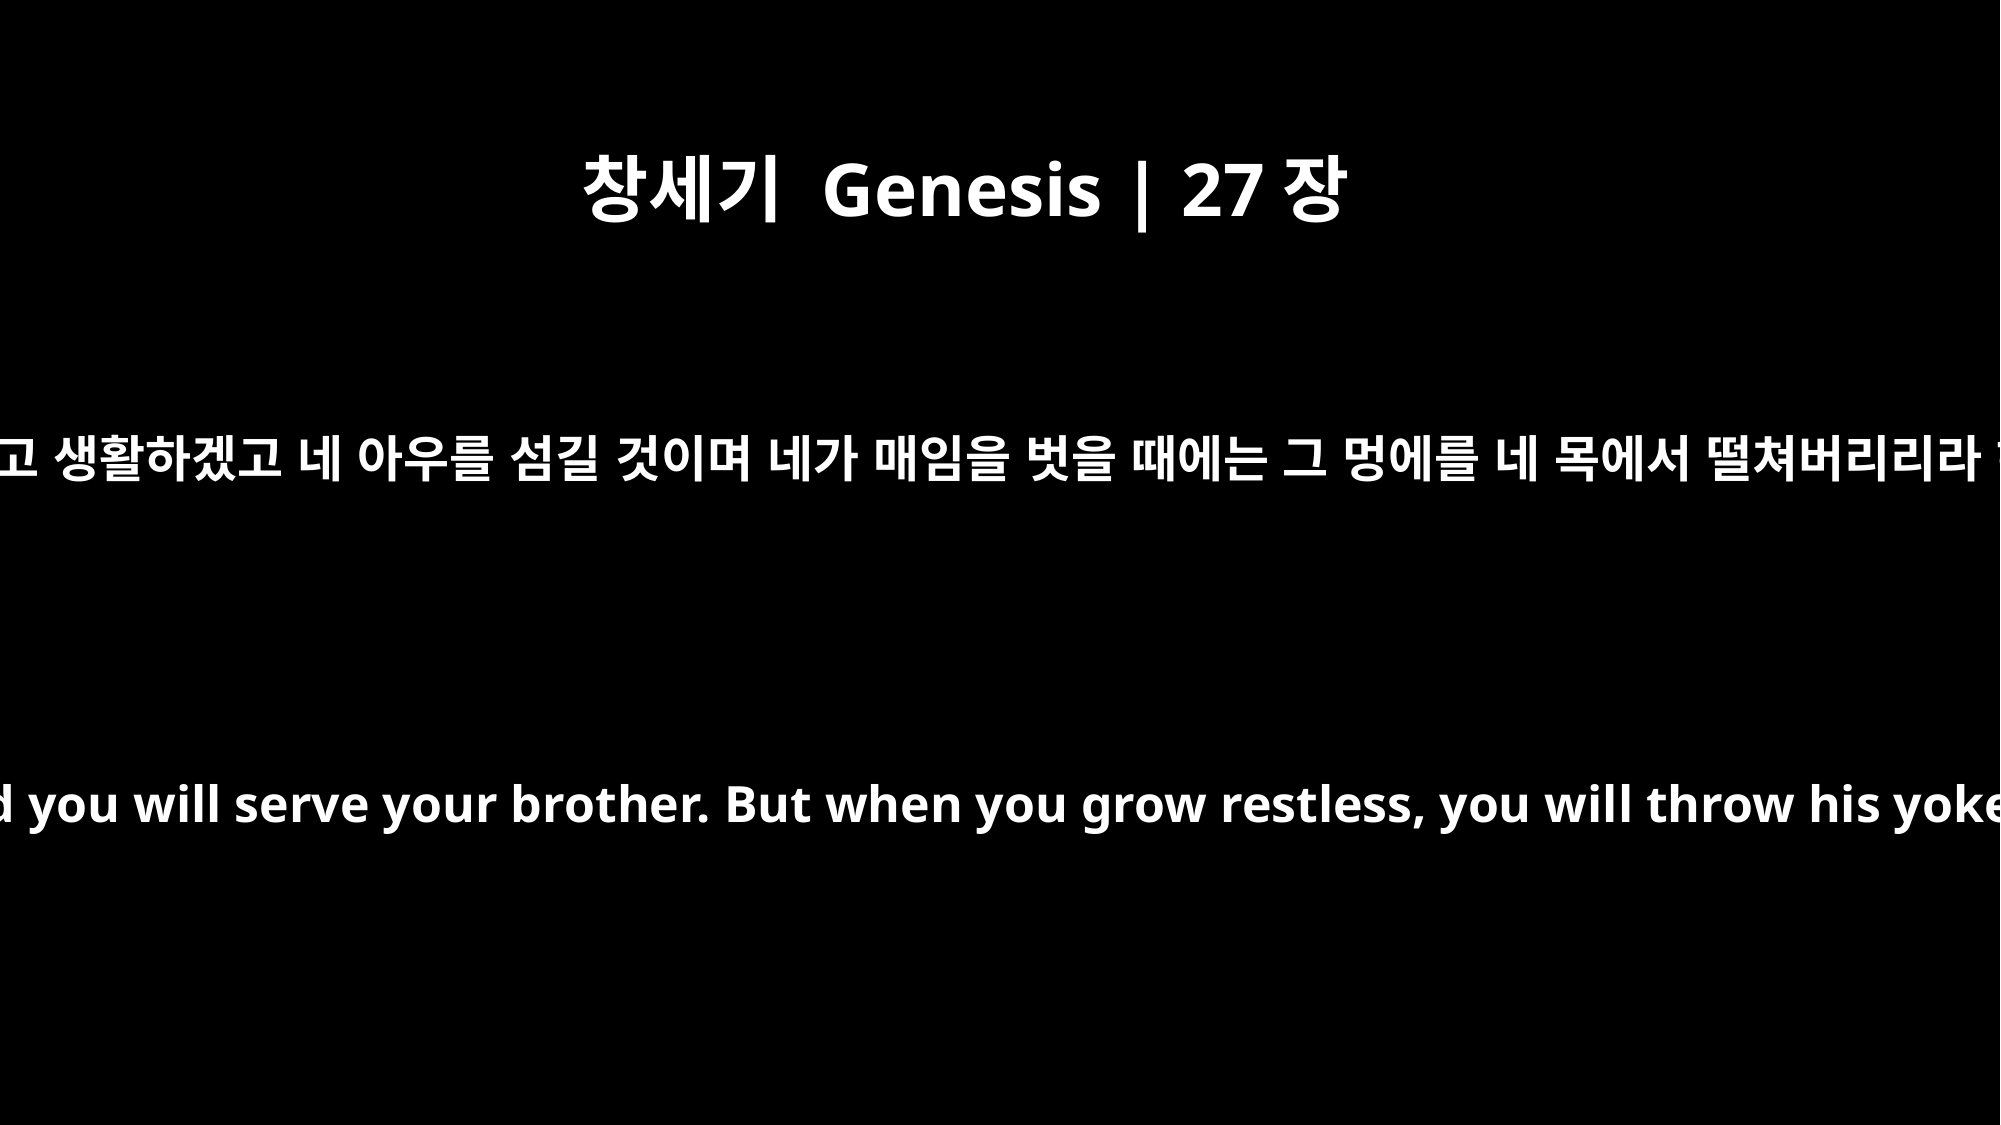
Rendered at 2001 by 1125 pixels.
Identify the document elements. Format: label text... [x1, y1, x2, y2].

text_box 40 너는 칼을 믿고 생활하겠고 네 아우를 섬길 것이며 네가 매임을 벗을 때에는 그 멍에를 네 목에서 떨쳐버리리라 하였더라 [0, 359, 2000, 495]
text_box 창세기 Genesis | 27장 [566, 136, 1365, 239]
text_box You will live by the sword and you will serve your brother. But when you grow restless, you will throw his yoke from off your neck." [0, 764, 2000, 840]
